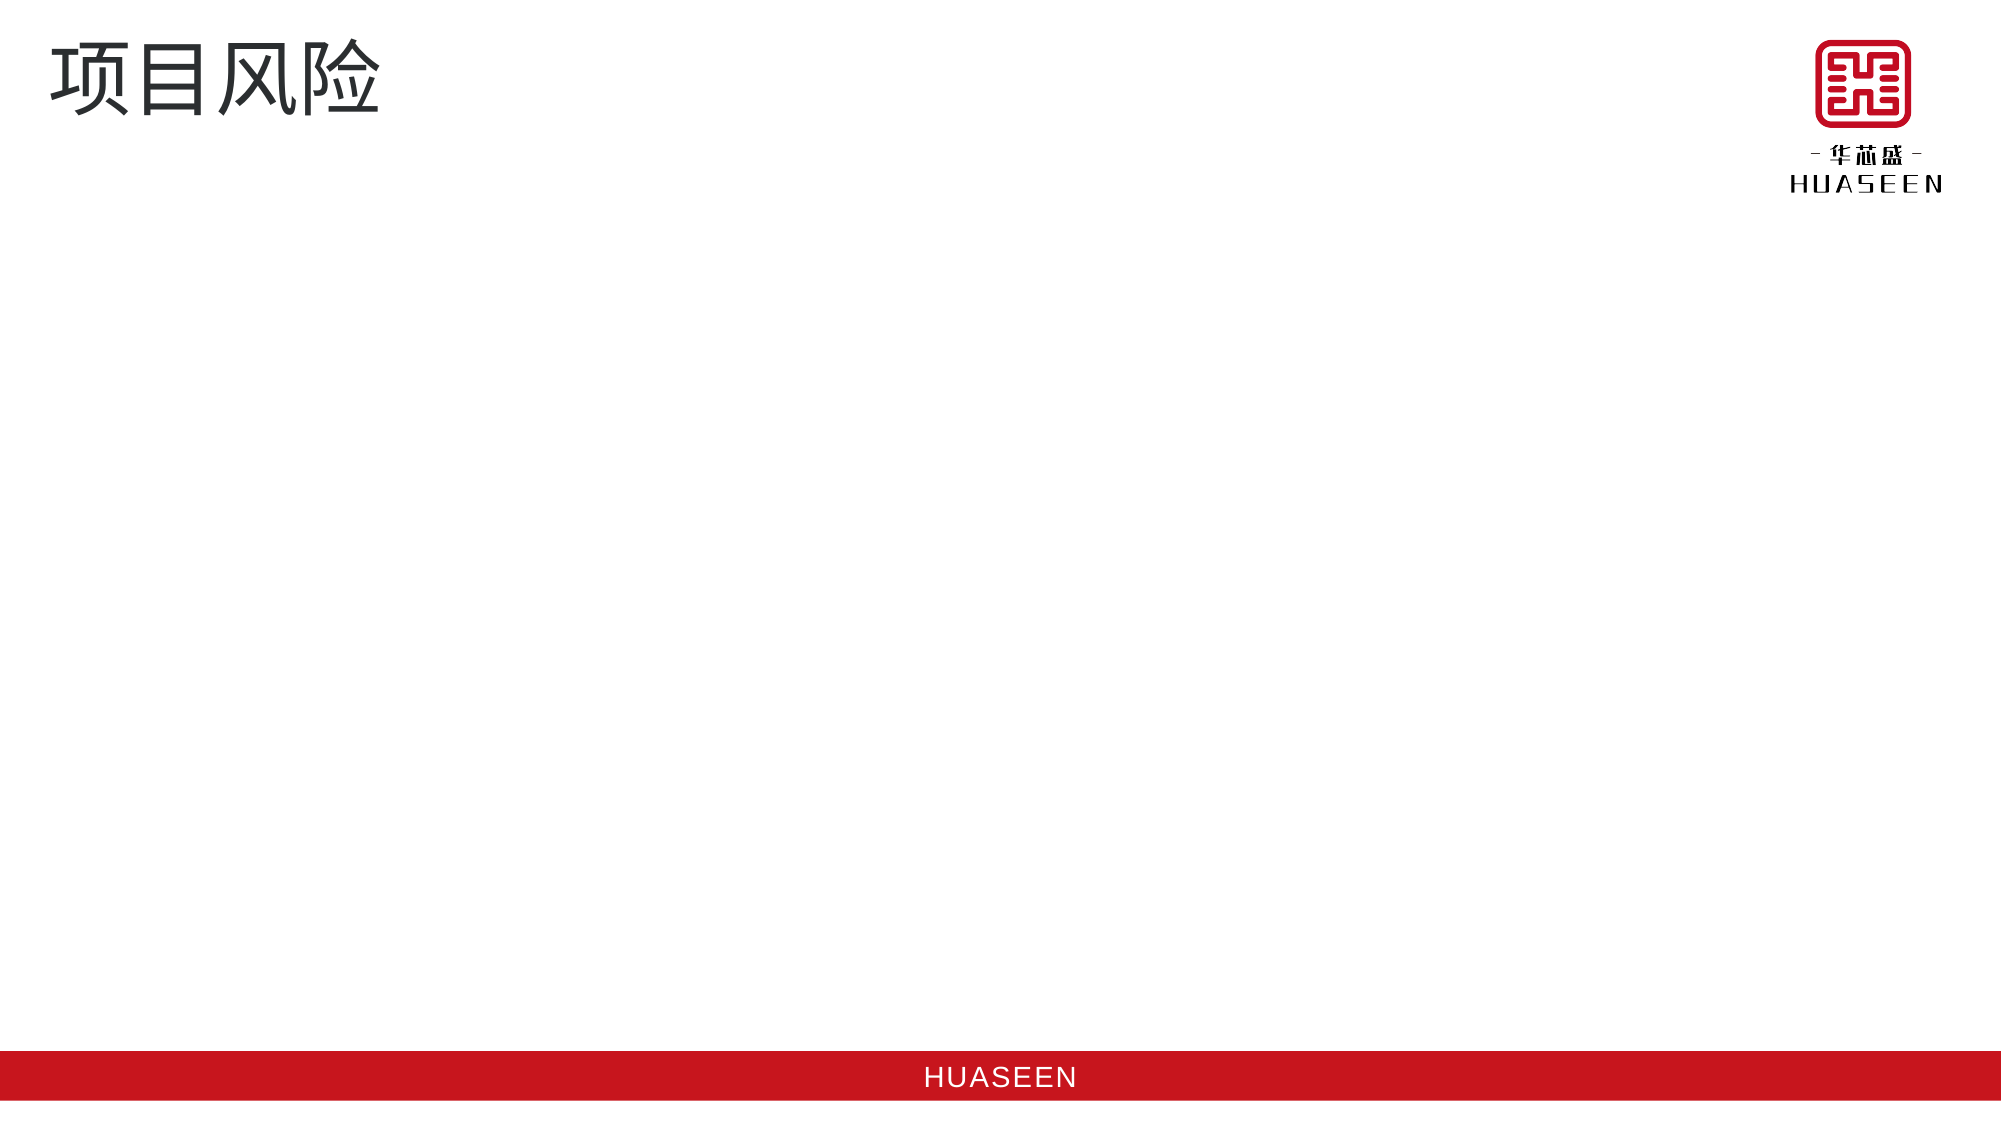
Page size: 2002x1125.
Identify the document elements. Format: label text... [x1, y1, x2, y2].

text_box 项目风险 [33, 19, 397, 134]
picture [1768, 19, 1964, 199]
